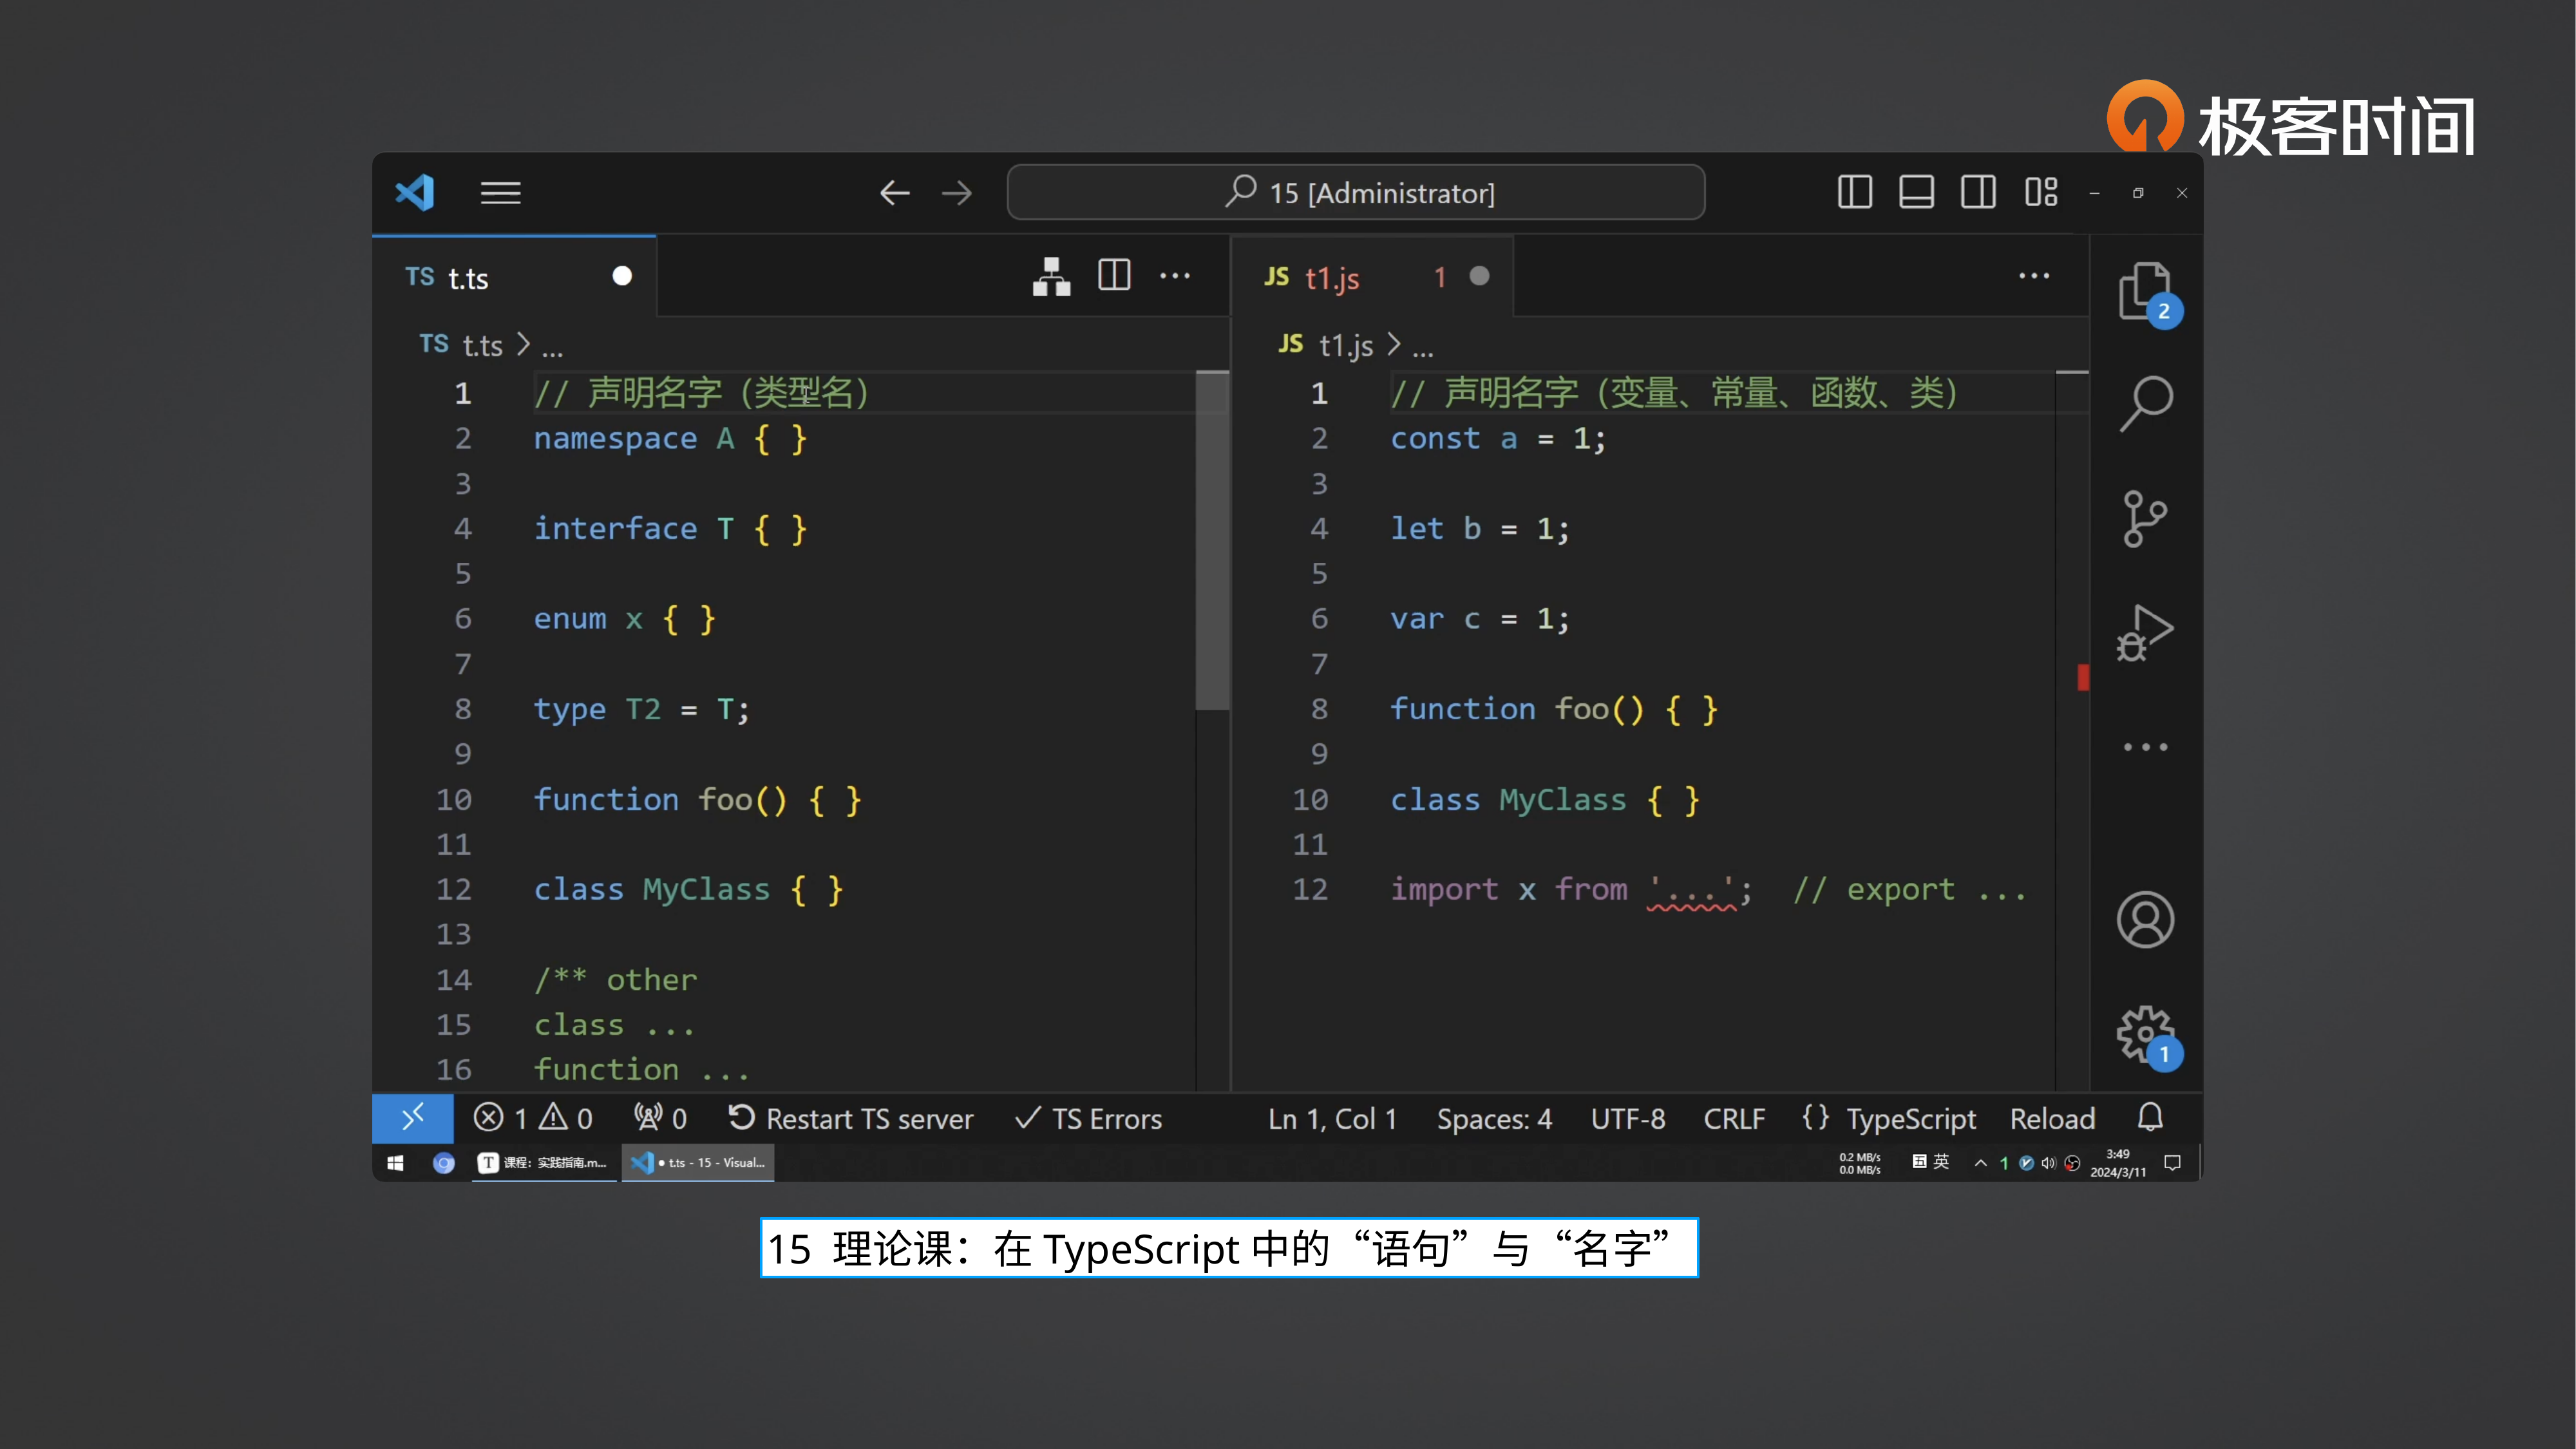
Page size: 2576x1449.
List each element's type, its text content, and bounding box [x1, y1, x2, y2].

picture [0, 0, 2576, 1449]
text_box 15 理论课：在TypeScript中的“语句”与“名字” [761, 1218, 1699, 1278]
